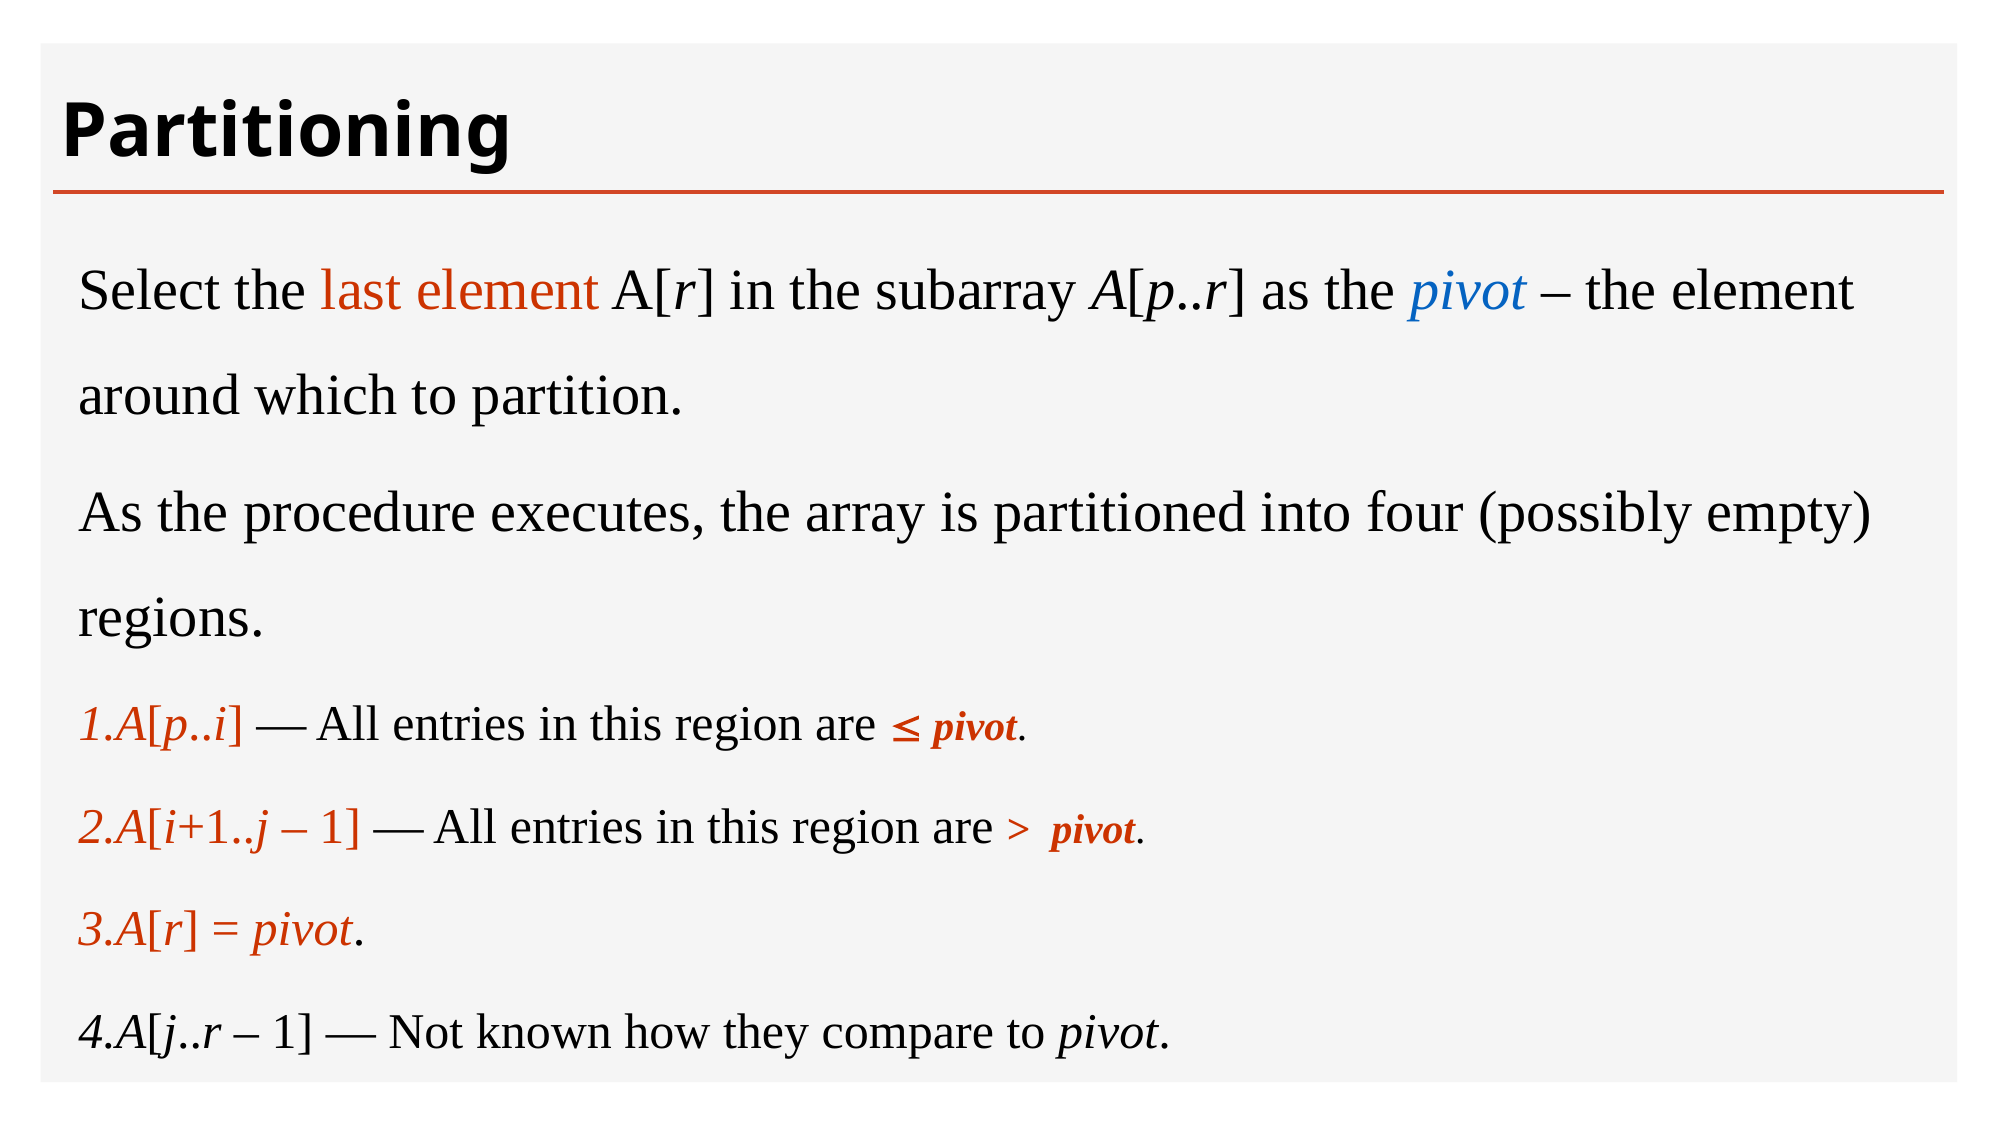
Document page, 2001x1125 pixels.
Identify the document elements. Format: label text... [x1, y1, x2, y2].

title Partitioning [45, 63, 1904, 180]
list Select the last element A[r] in the subarray A[p..r] as the pivot – the element around which to partition. As the procedure executes, the array is partitioned into four (possibly empty) regions. A[p..i] — All entries in this region are  pivot. A[i+1..j – 1] — All entries in this region are > pivot. A[r] = pivot. A[j..r – 1] — Not known how they compare to pivot. [63, 209, 1941, 1090]
